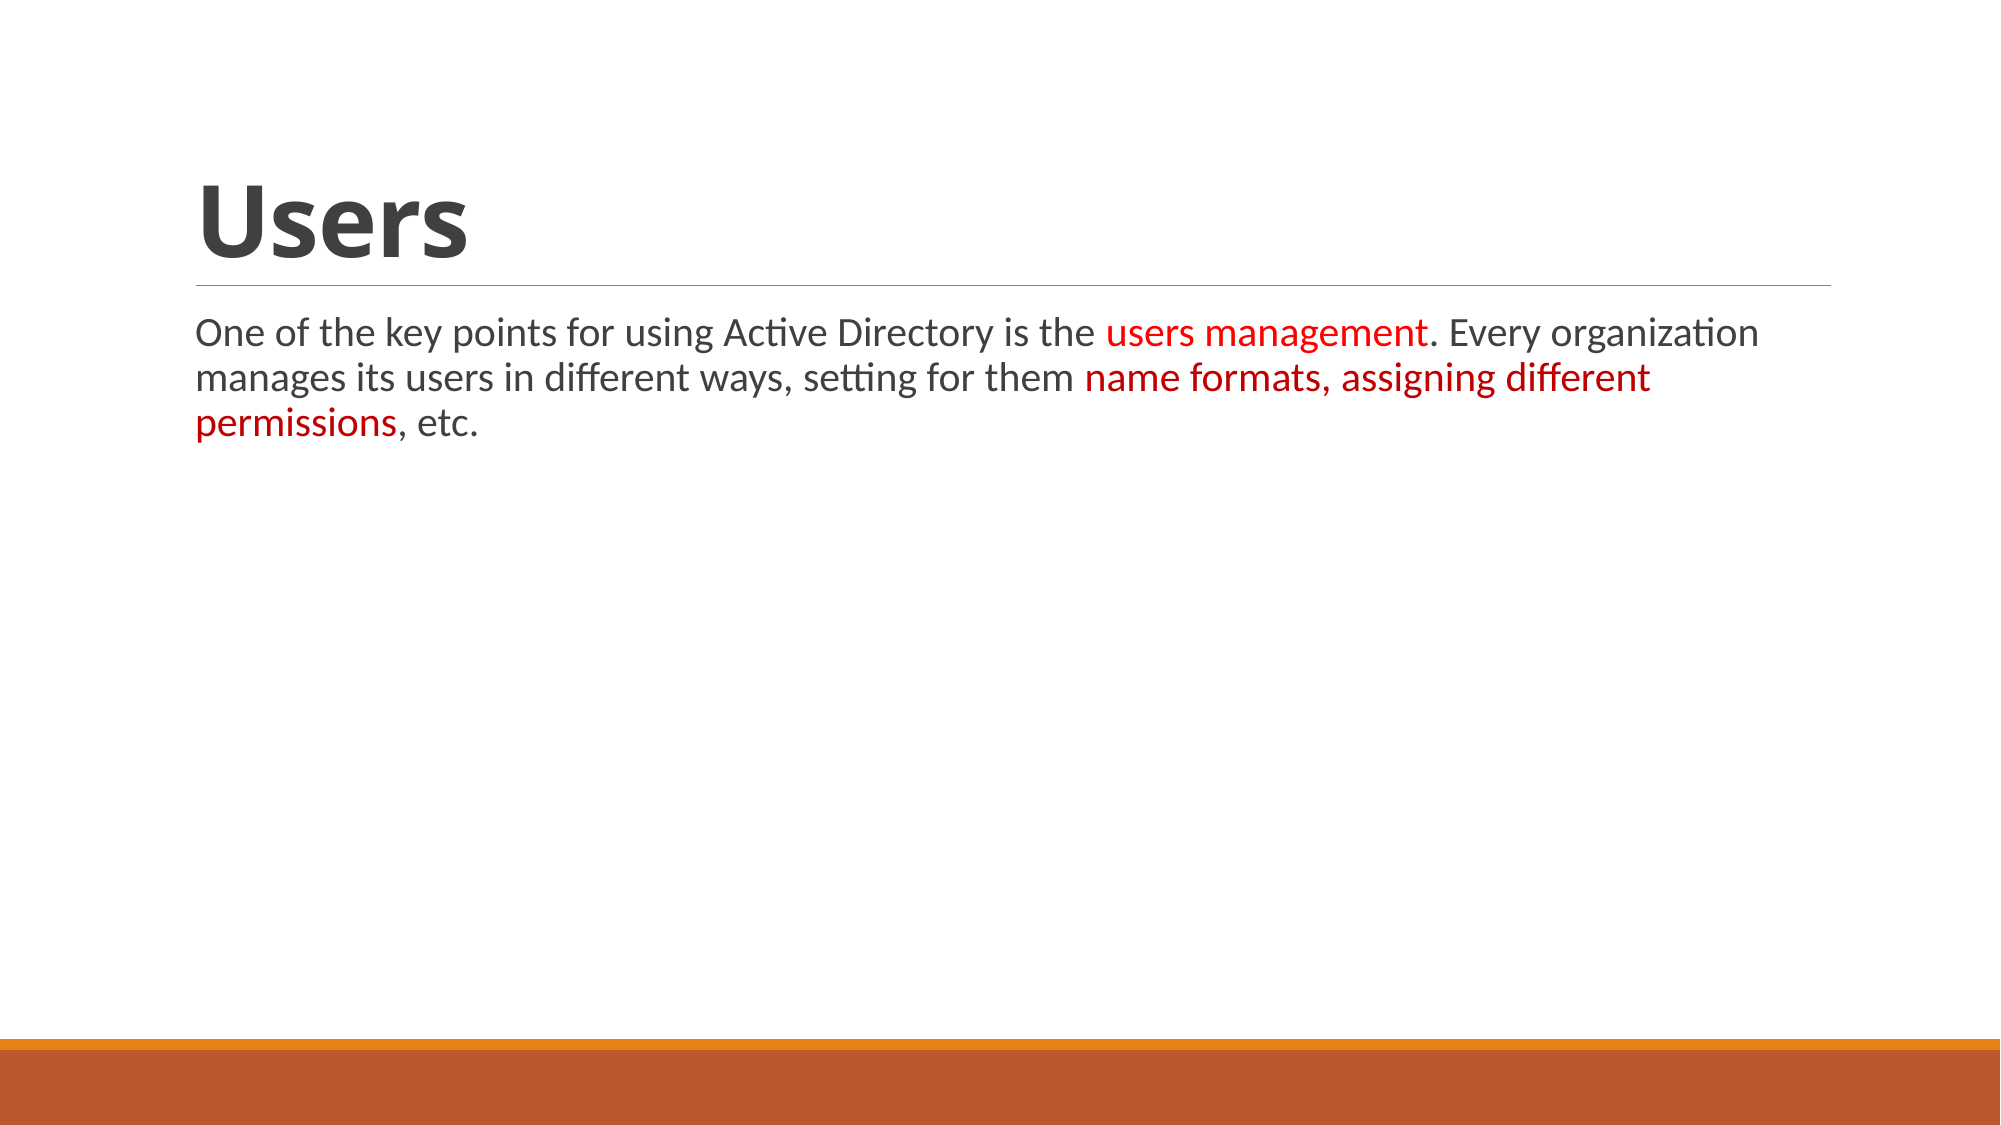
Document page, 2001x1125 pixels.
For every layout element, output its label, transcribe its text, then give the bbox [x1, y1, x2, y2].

title Users [180, 47, 1830, 285]
list One of the key points for using Active Directory is the users management. Every organization manages its users in different ways, setting for them name formats, assigning different permissions, etc. [180, 302, 1830, 963]
